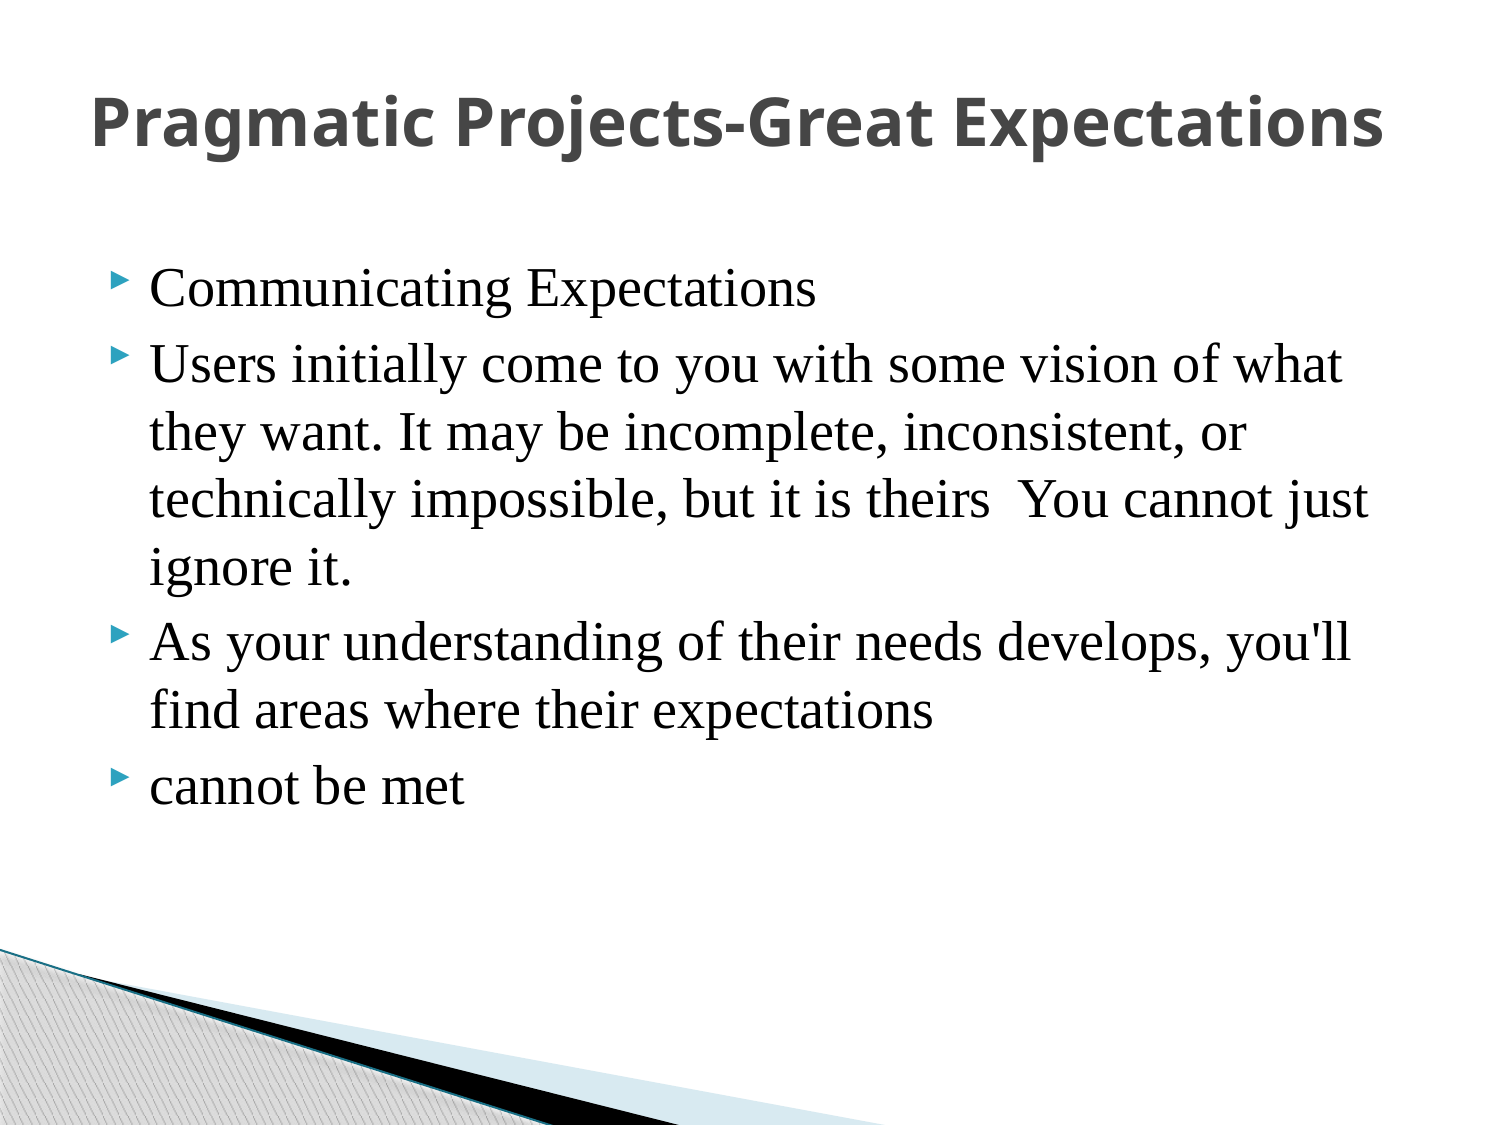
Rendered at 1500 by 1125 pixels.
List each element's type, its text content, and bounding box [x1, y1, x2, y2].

list Communicating Expectations Users initially come to you with some vision of what they want. It may be incomplete, inconsistent, or technically impossible, but it is theirs You cannot just ignore it. As your understanding of their needs develops, you'll find areas where their expectations cannot be met [75, 275, 1425, 986]
title Pragmatic Projects-Great Expectations [75, 45, 1425, 275]
